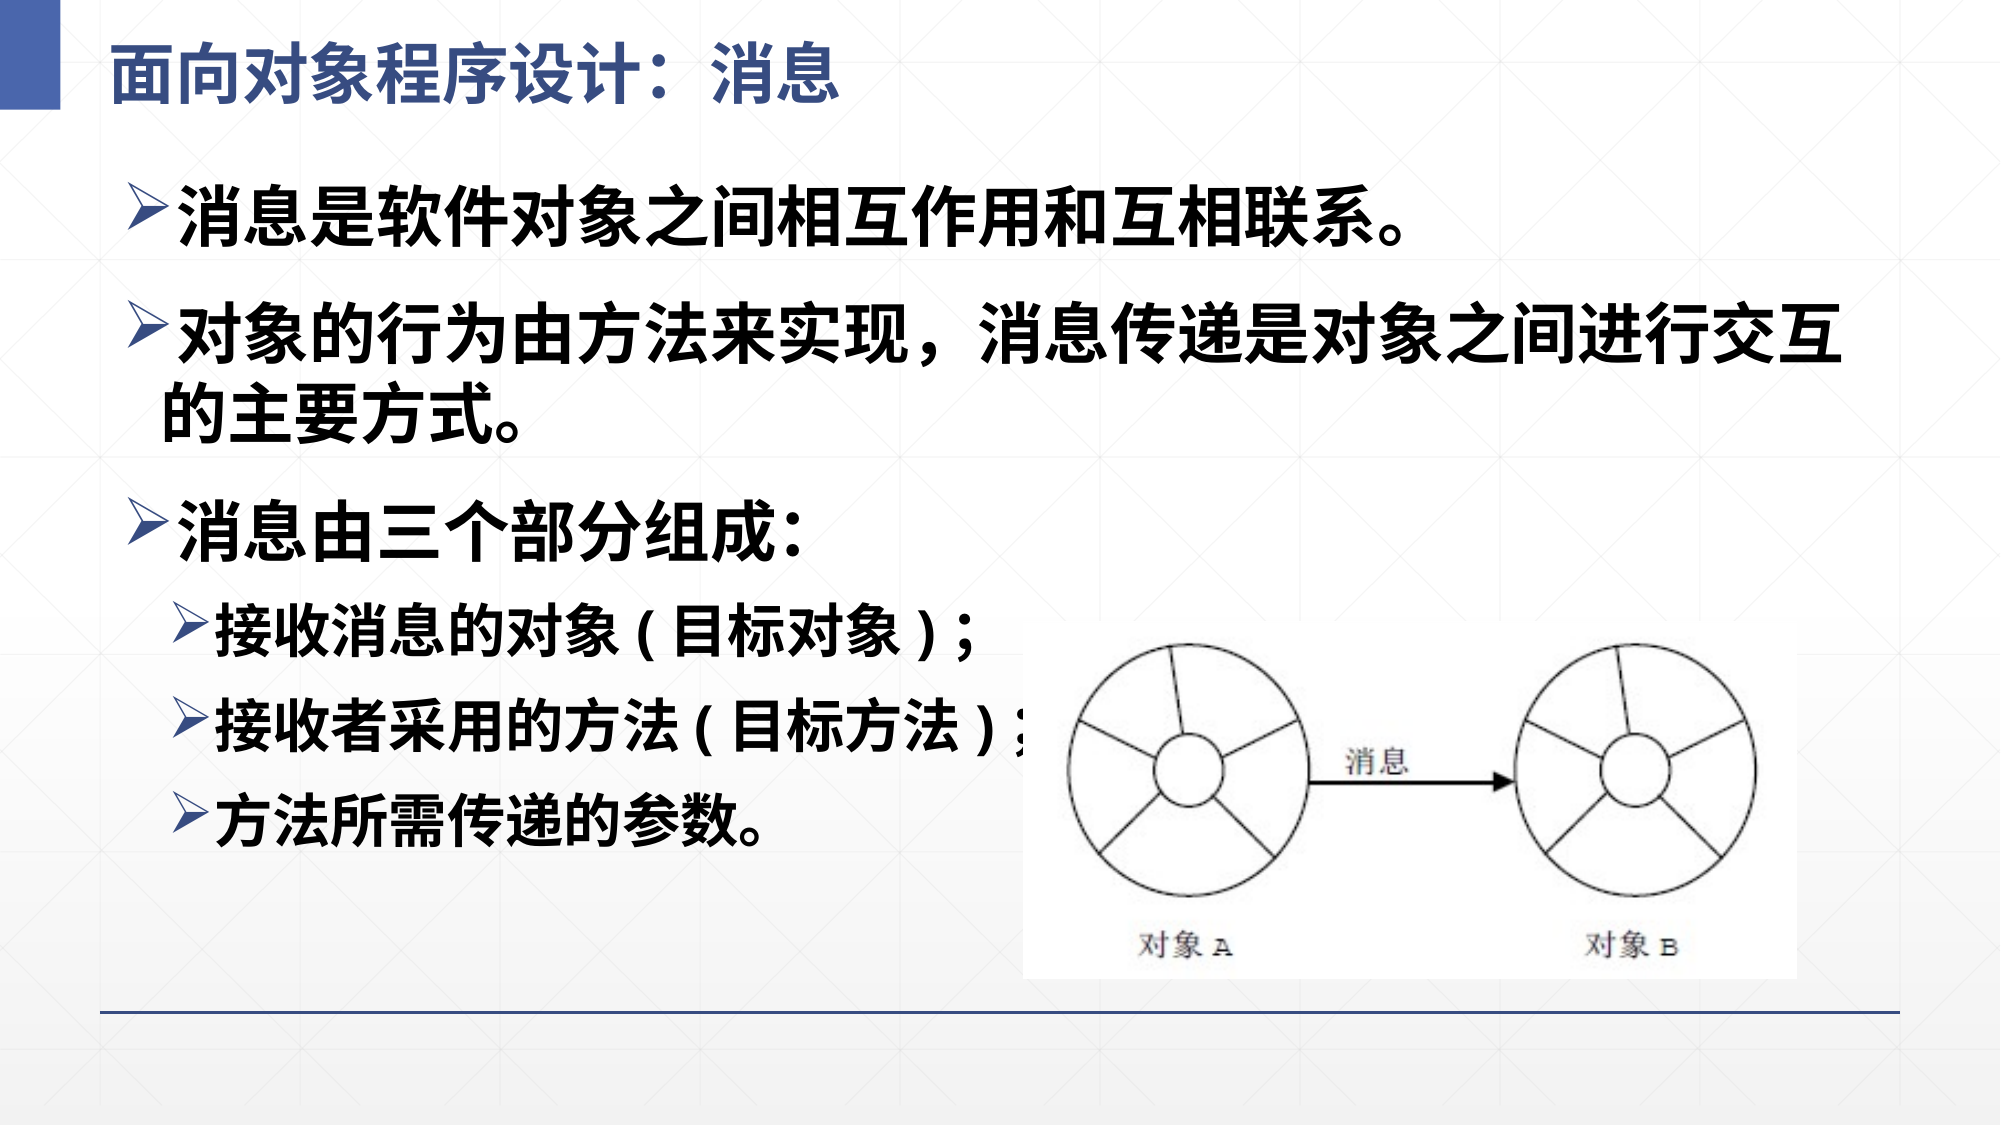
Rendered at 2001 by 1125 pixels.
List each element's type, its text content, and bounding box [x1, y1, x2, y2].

picture [1023, 621, 1798, 979]
title 面向对象程序设计：消息 [93, 0, 948, 110]
list 消息是软件对象之间相互作用和互相联系。 对象的行为由方法来实现，消息传递是对象之间进行交互的主要方式。 消息由三个部分组成： 接收消息的对象(目标对象)； 接收者采用的方法(目标方法)； 方法所需传递的参数。 [108, 167, 1870, 996]
